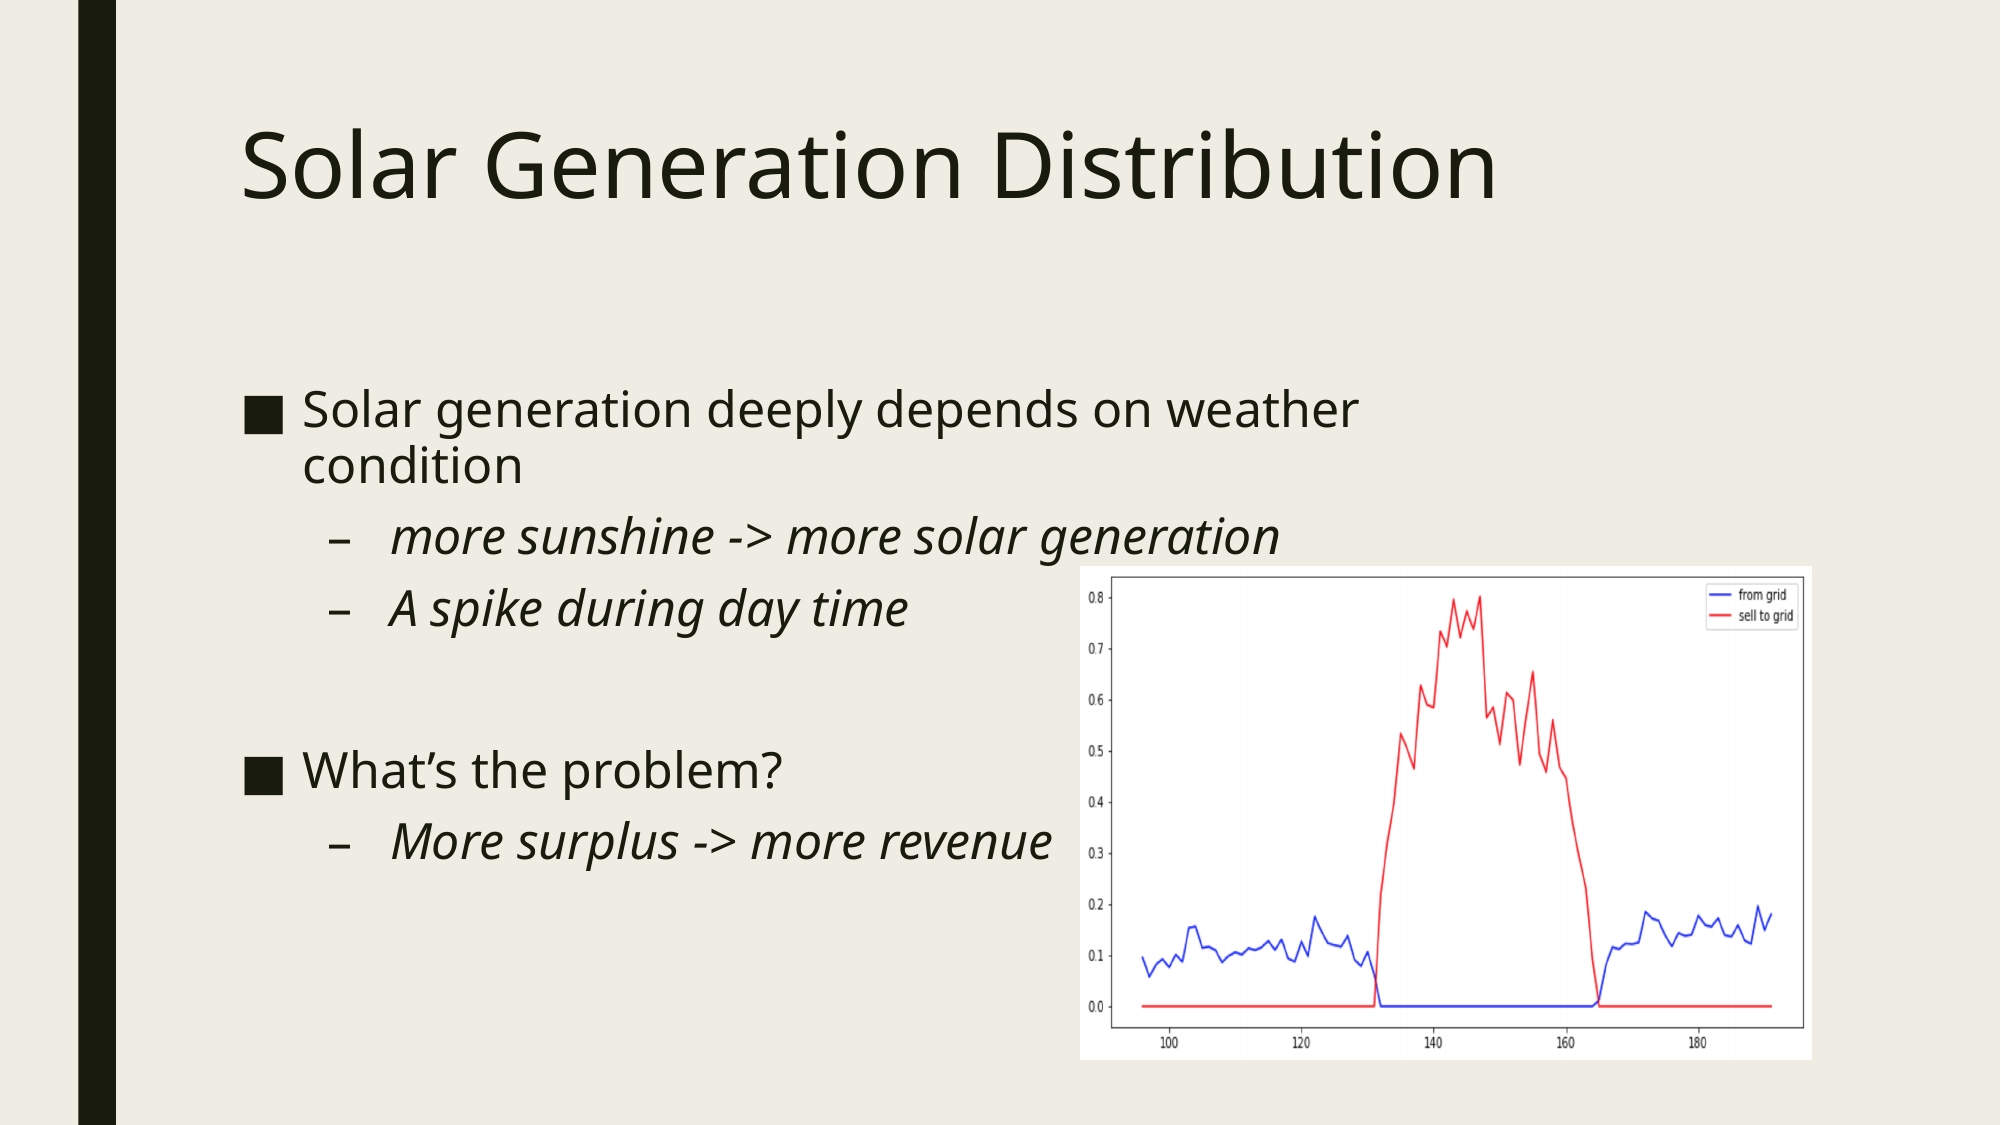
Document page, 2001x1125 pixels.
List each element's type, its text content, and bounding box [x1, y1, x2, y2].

title Solar Generation Distribution [225, 112, 1800, 357]
picture [1079, 566, 1812, 1060]
list Solar generation deeply depends on weather condition more sunshine -> more solar generation A spike during day time What’s the problem? More surplus -> more revenue [225, 375, 1509, 963]
